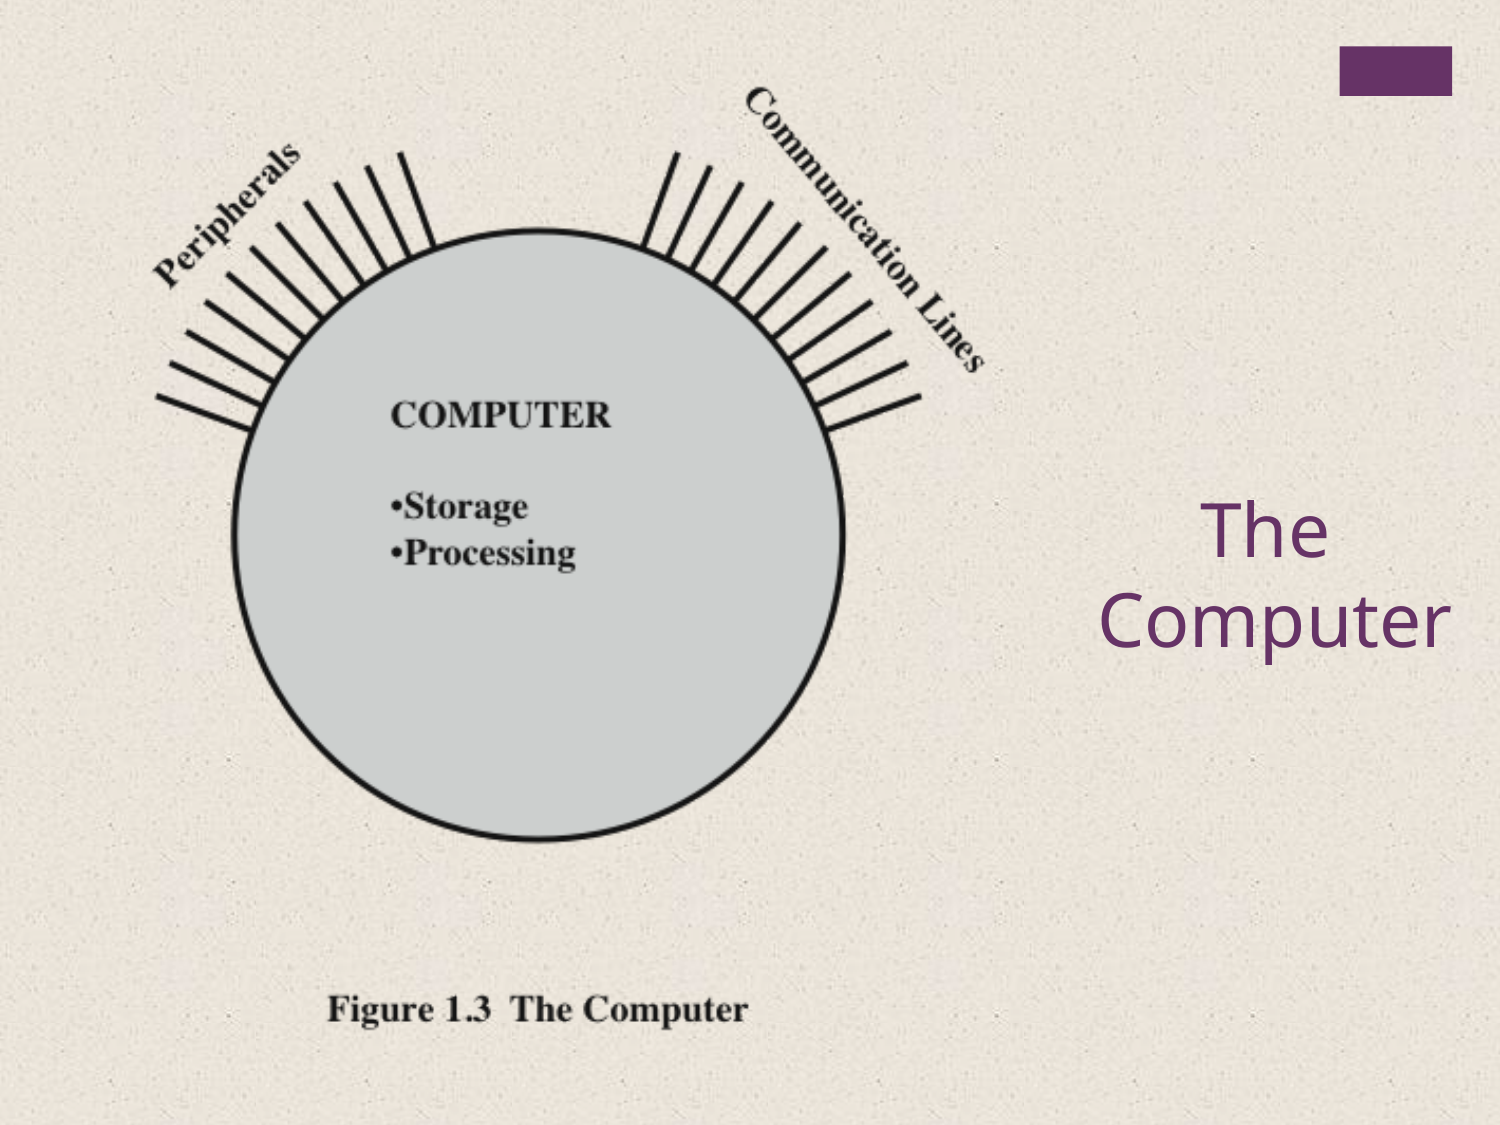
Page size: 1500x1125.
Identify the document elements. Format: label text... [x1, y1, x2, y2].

picture [40, 30, 1183, 1096]
title The Computer [1188, 474, 1482, 725]
